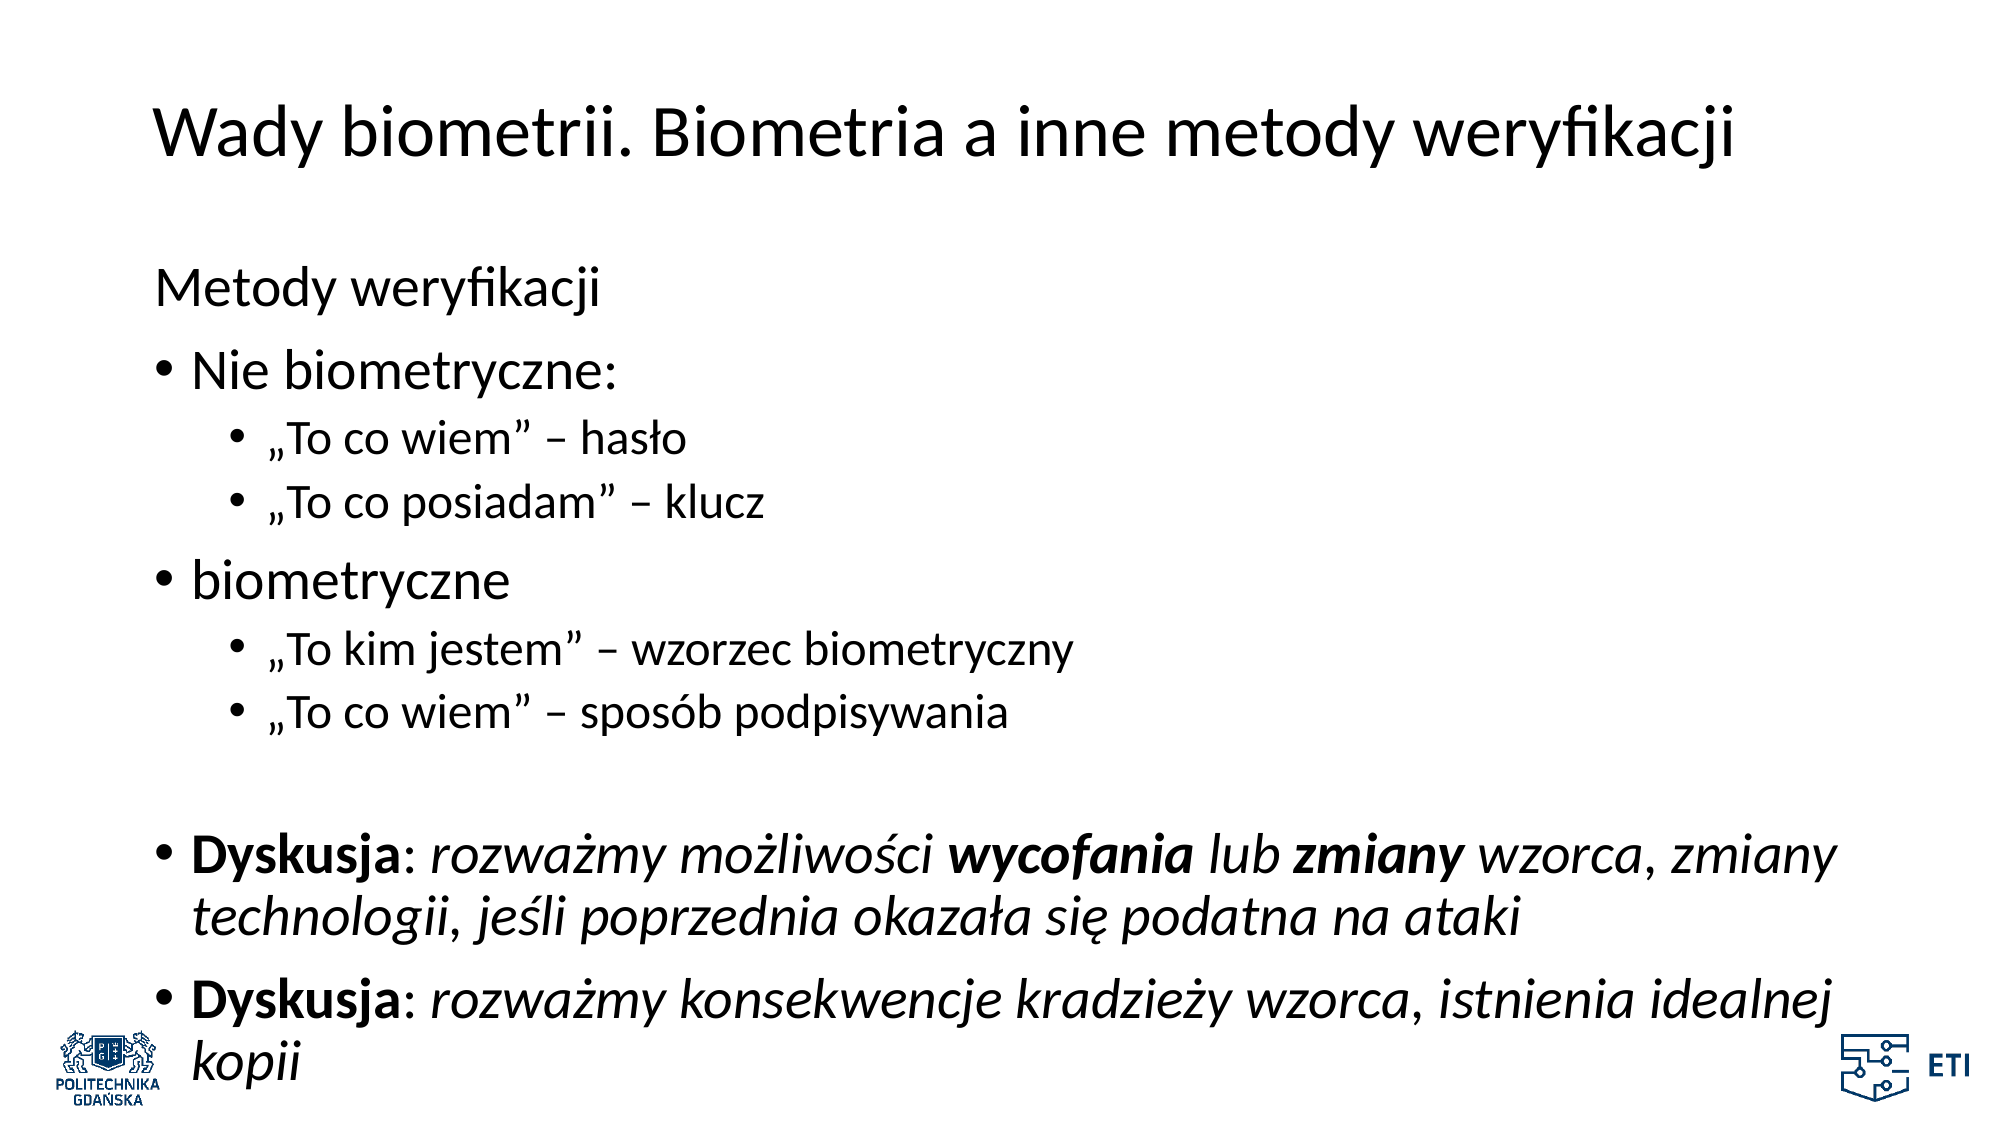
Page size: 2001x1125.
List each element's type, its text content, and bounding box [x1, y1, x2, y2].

title Wady biometrii. Biometria a inne metody weryfikacji [137, 59, 2000, 206]
list Metody weryfikacji Nie biometryczne: „To co wiem” – hasło „To co posiadam” – klucz biometryczne „To kim jestem” – wzorzec biometryczny „To co wiem” – sposób podpisywania Dyskusja: rozważmy możliwości wycofania lub zmiany wzorca, zmiany technologii, jeśli poprzednia okazała się podatna na ataki Dyskusja: rozważmy konsekwencje kradzieży wzorca, istnienia idealnej kopii [139, 249, 1865, 1104]
picture [28, 1011, 188, 1125]
picture [1865, 1034, 1969, 1102]
